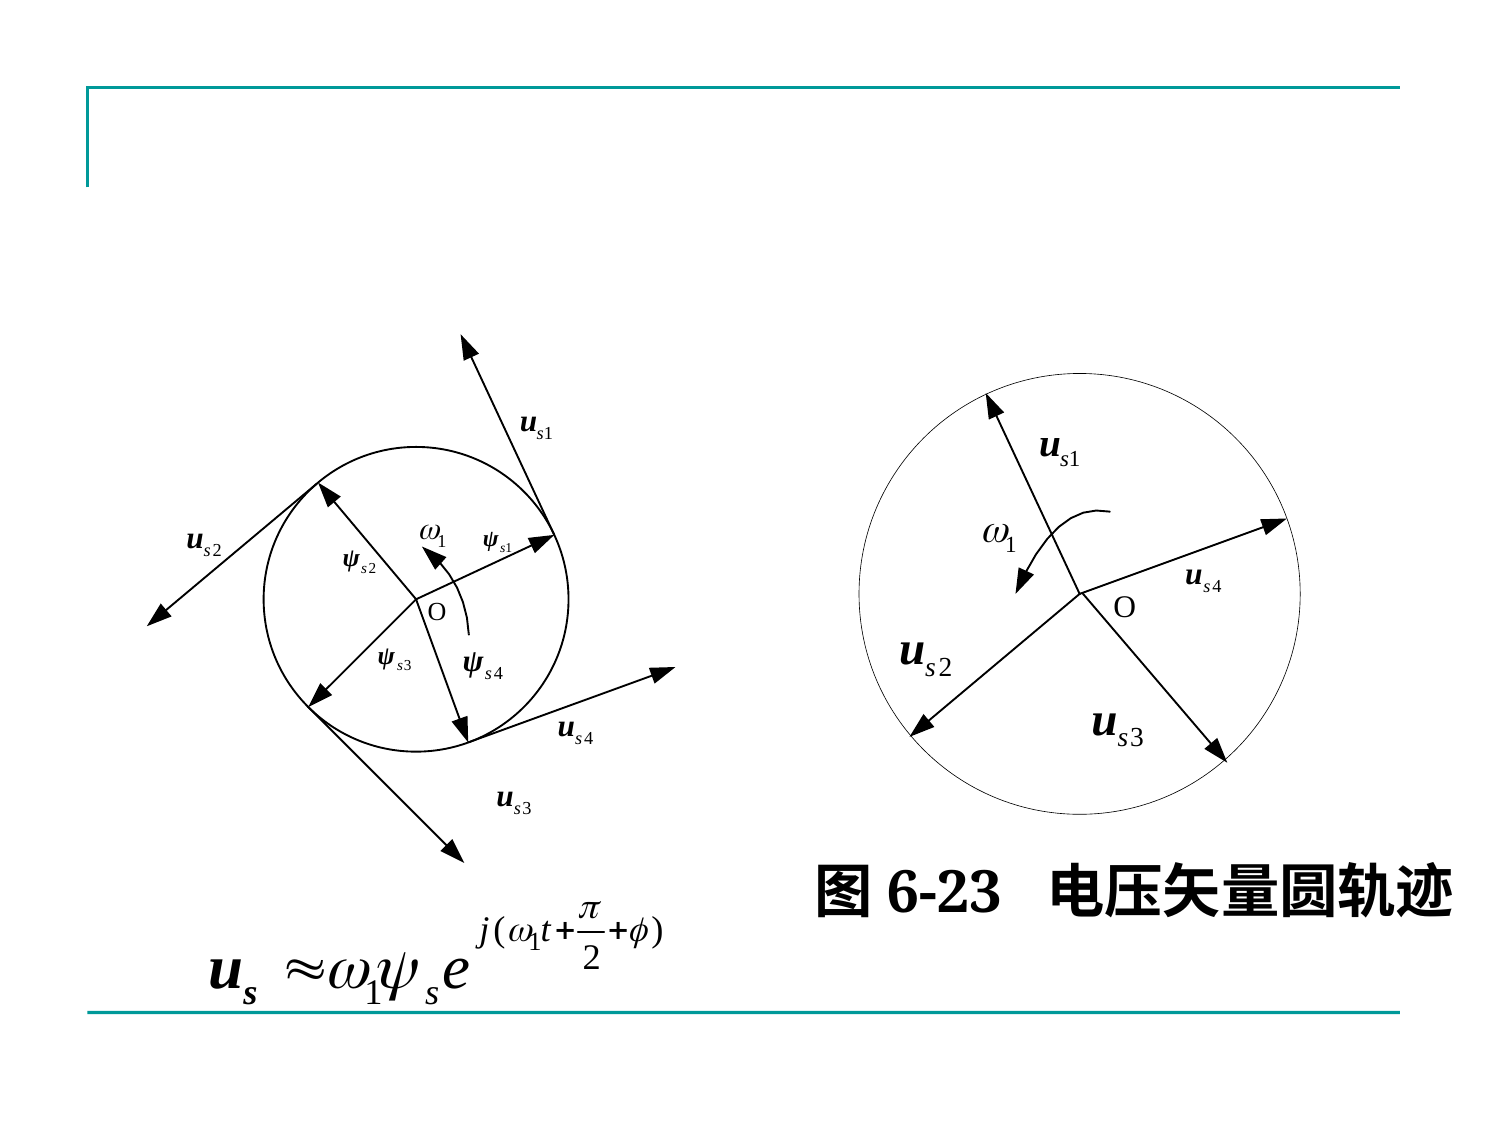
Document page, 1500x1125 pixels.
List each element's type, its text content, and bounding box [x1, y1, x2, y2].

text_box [117, 304, 706, 893]
text_box 图6-23 电压矢量圆轨迹 [799, 846, 1470, 931]
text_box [855, 363, 1317, 818]
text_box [199, 893, 676, 1020]
